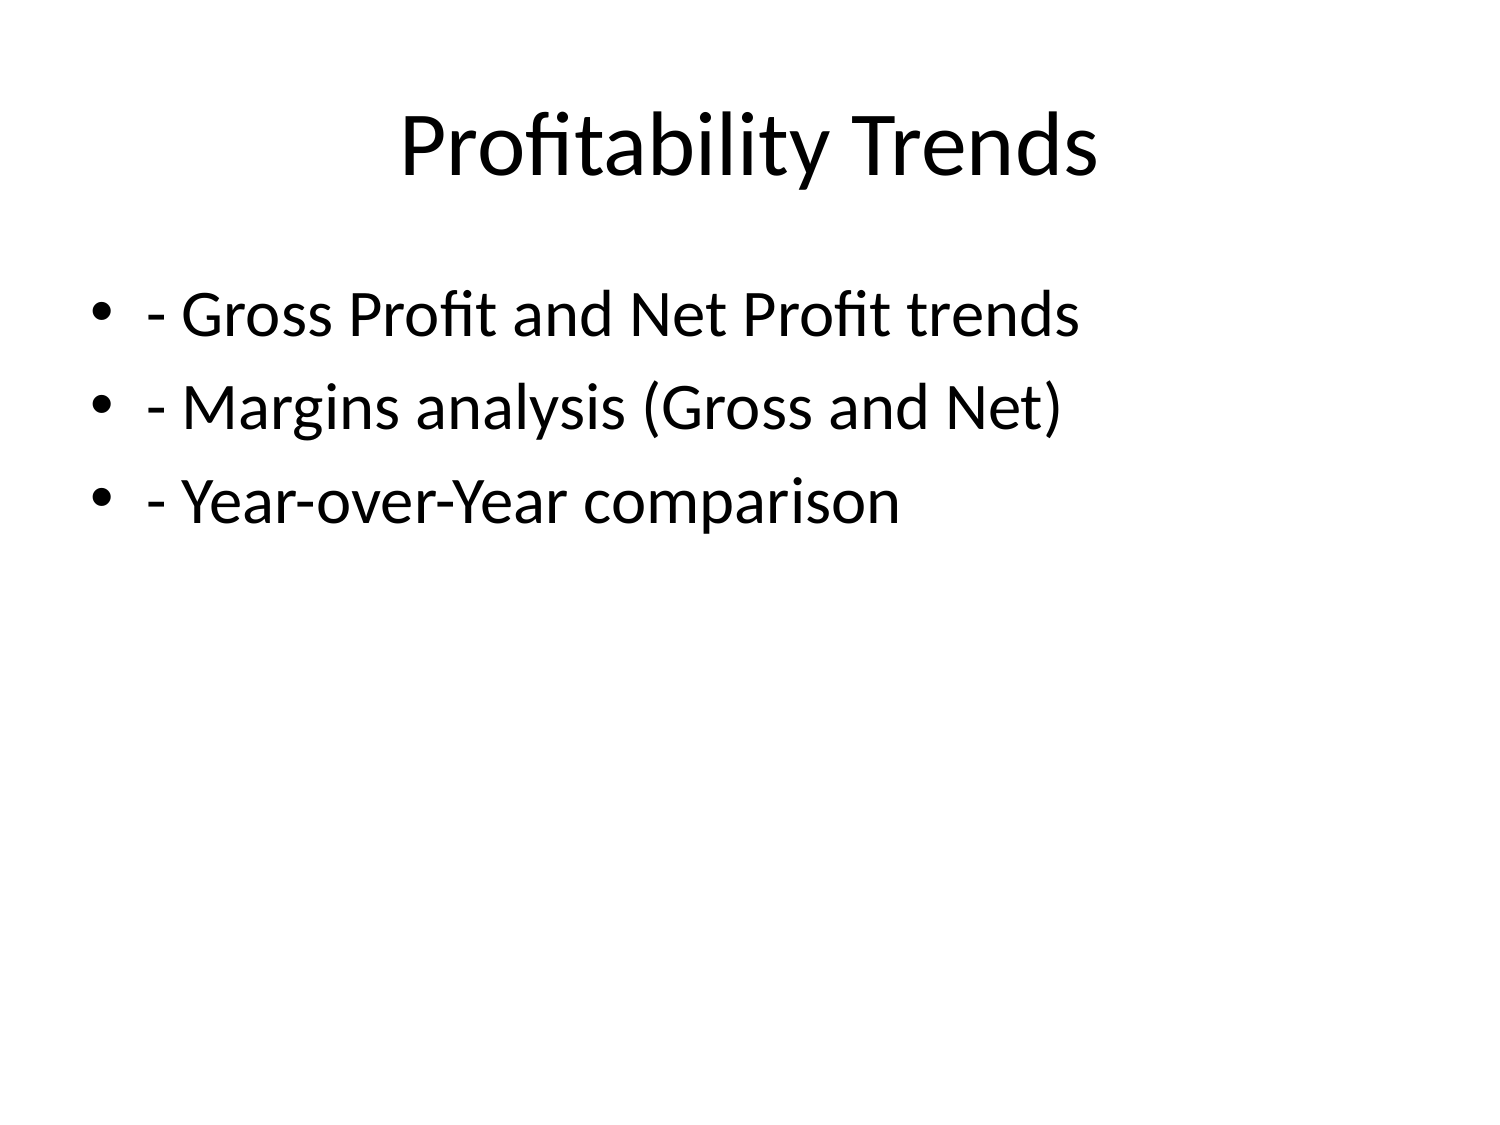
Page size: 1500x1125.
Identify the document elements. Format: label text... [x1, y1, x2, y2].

list - Gross Profit and Net Profit trends - Margins analysis (Gross and Net) - Year-over-Year comparison [75, 262, 1425, 1005]
title Profitability Trends [75, 45, 1425, 233]
